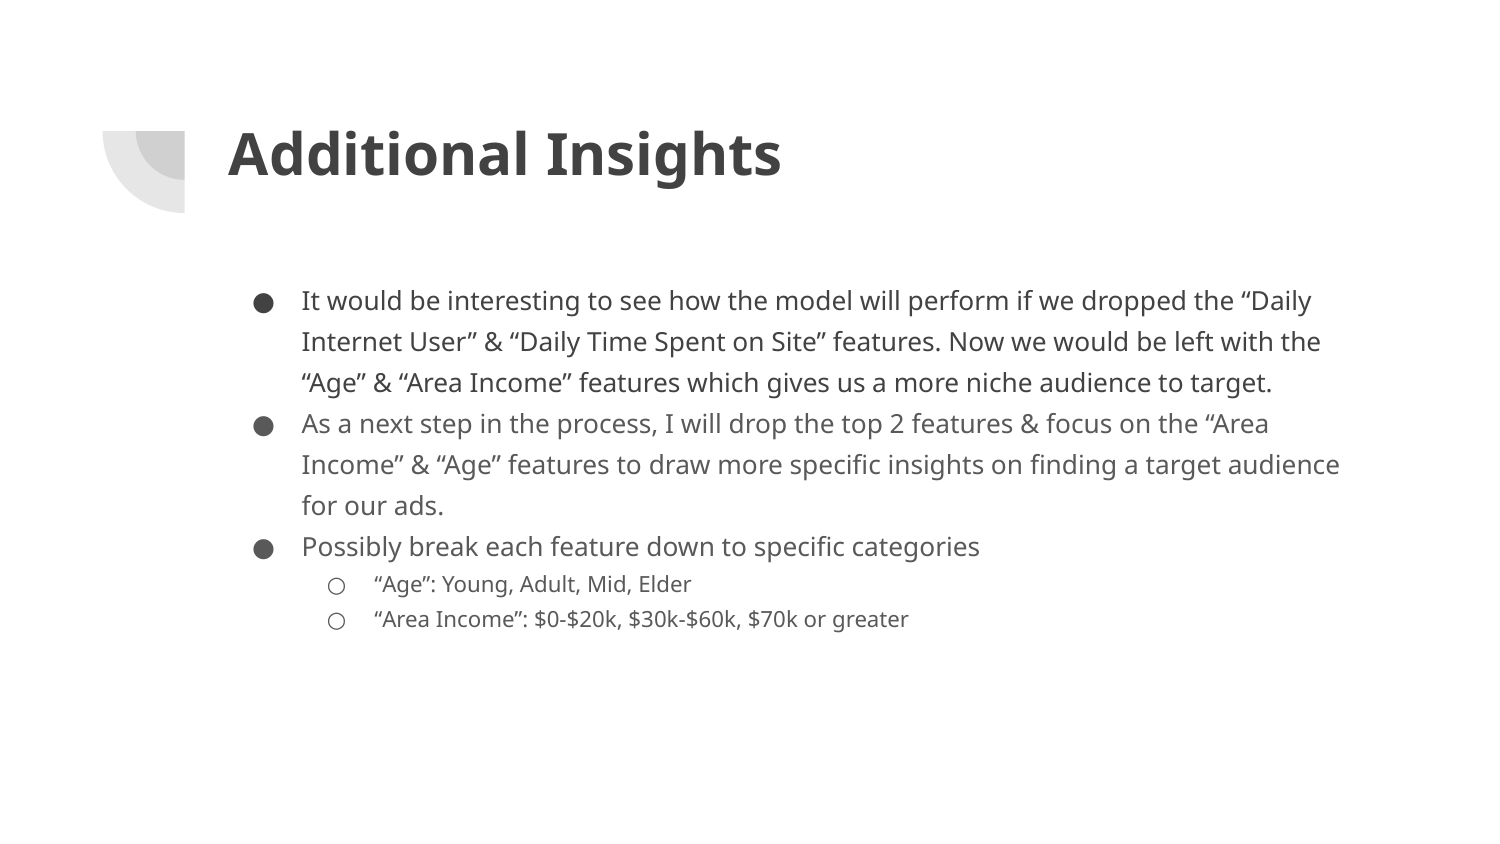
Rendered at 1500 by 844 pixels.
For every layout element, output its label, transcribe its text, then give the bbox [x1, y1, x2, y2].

title Additional Insights [213, 98, 1368, 262]
list It would be interesting to see how the model will perform if we dropped the “Daily Internet User” & “Daily Time Spent on Site” features. Now we would be left with the “Age” & “Area Income” features which gives us a more niche audience to target. As a next step in the process, I will drop the top 2 features & focus on the “Area Income” & “Age” features to draw more specific insights on finding a target audience for our ads. Possibly break each feature down to specific categories “Age”: Young, Adult, Mid, Elder “Area Income”: $0-$20k, $30k-$60k, $70k or greater [213, 262, 1368, 680]
